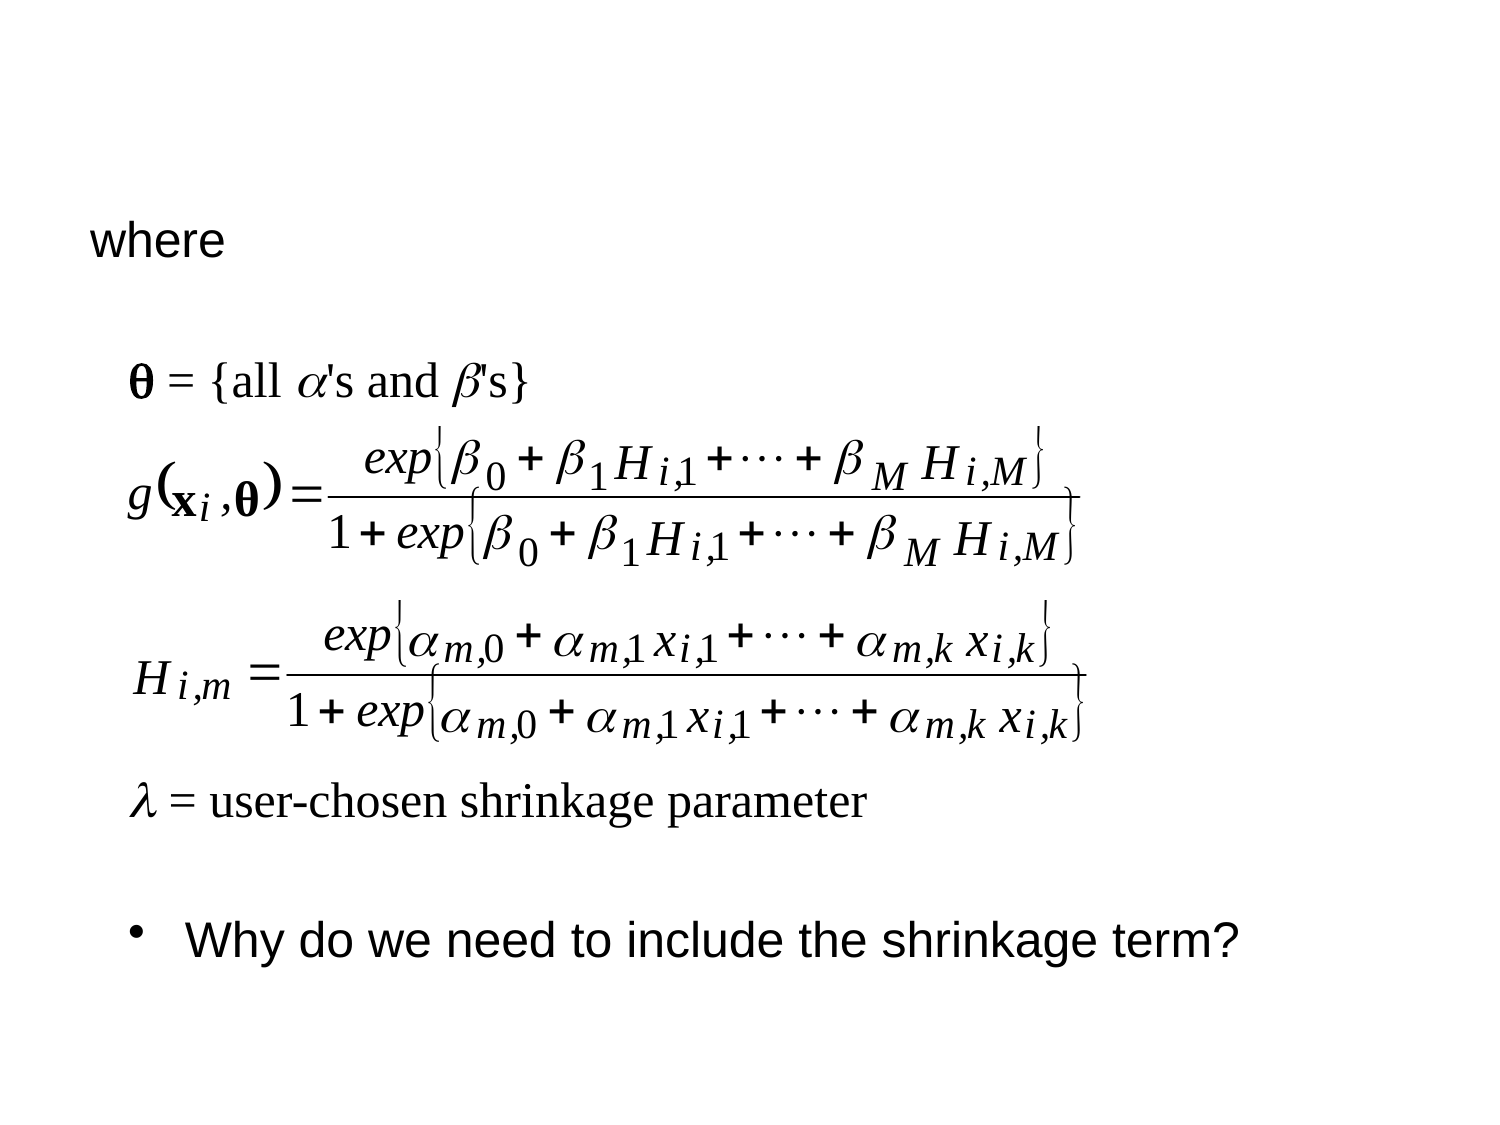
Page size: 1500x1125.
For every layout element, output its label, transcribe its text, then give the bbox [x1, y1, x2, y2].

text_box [124, 599, 1096, 755]
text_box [118, 426, 1090, 577]
list where q = {all a's and b's} l = user-chosen shrinkage parameter Why do we need to include the shrinkage term? [74, 199, 1426, 1051]
